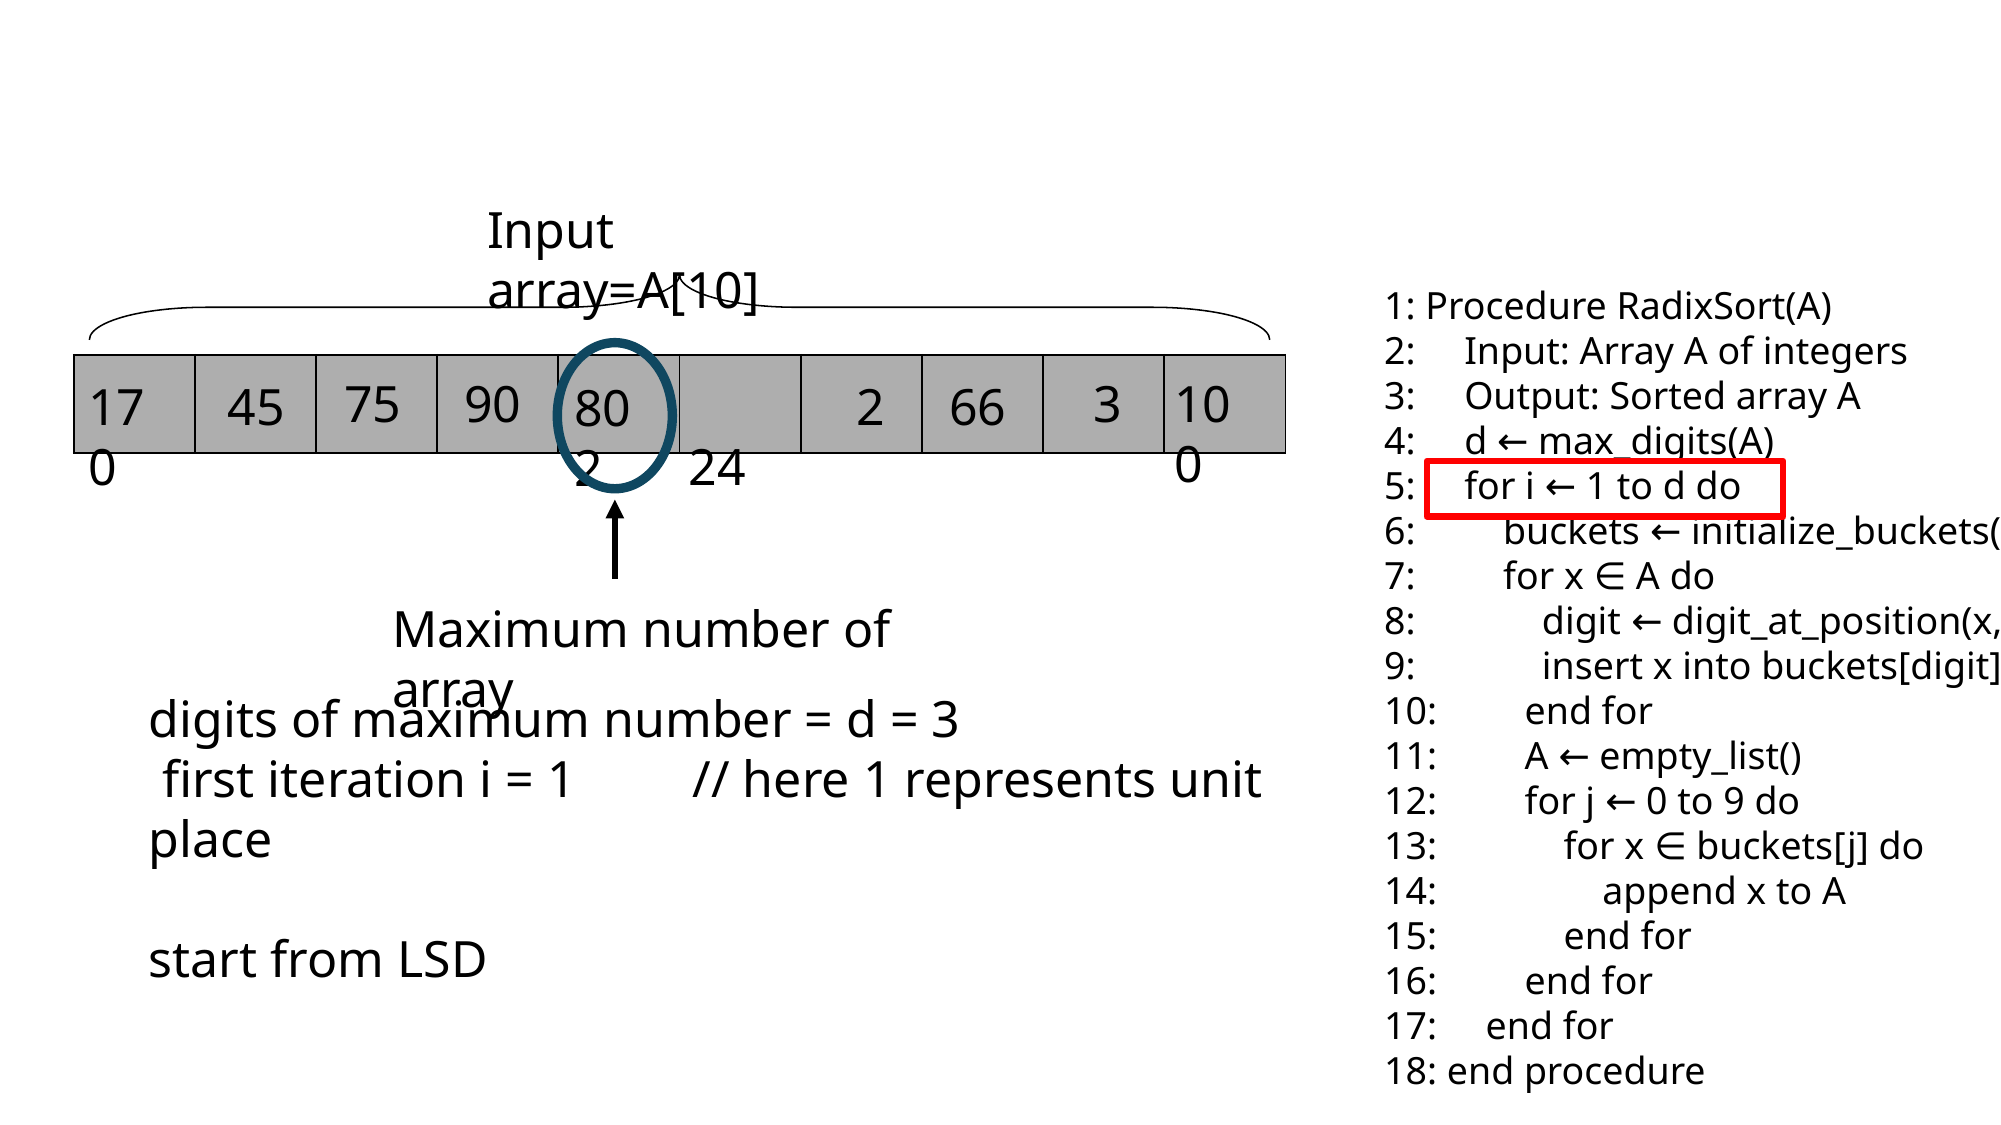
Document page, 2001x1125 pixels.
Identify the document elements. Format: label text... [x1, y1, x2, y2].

table_header [438, 356, 557, 360]
table_header [1044, 356, 1163, 360]
table_header [317, 443, 436, 452]
text_box 100 [1159, 365, 1271, 501]
text_box 75 [329, 365, 441, 441]
text_box 1: Procedure RadixSort(A) 2: Input: Array A of integers 3: Output: Sorted array A 4: d ← max_digits(A) 5: for i ← 1 to d do 6: buckets ← initialize_buckets() 7: for x ∈ A do 8: digit ← digit_at_position(x, i) 9: insert x into buckets[digit] 10: end for 11: A ← empty_list() 12: for j ← 0 to 9 do 13: for x ∈ buckets[j] do 14: append x to A 15: end for 16: end for 17: end for 18: end procedure [1369, 274, 2000, 1100]
text_box [555, 341, 674, 491]
text_box 170 [73, 367, 185, 503]
text_box [89, 307, 1270, 340]
text_box [1426, 460, 1784, 517]
text_box 3 [1040, 365, 1152, 441]
text_box 24 [673, 367, 786, 503]
text_box [656, 360, 1284, 451]
table_header [923, 356, 1042, 360]
text_box digits of maximum number = d = 3 first iteration i = 1 // here 1 represents unit place start from LSD [134, 680, 1286, 1055]
table_header [196, 356, 315, 452]
text_box 90 [449, 365, 561, 441]
text_box 802 [559, 368, 568, 387]
table_header [652, 356, 679, 360]
table_header [317, 356, 436, 367]
text_box [324, 360, 574, 451]
table_header [1165, 356, 1285, 452]
text_box 45 [213, 367, 324, 443]
text_box Maximum number of array [377, 589, 1038, 680]
table_header [559, 356, 578, 360]
text_box 802 [559, 443, 671, 504]
text_box Input array=A[10] [472, 191, 887, 327]
table_header [802, 356, 921, 360]
text_box 802 [661, 368, 671, 389]
table_header [680, 356, 800, 360]
text_box 66 [921, 367, 1034, 443]
table_header [75, 356, 194, 452]
text_box 2 [802, 367, 914, 443]
